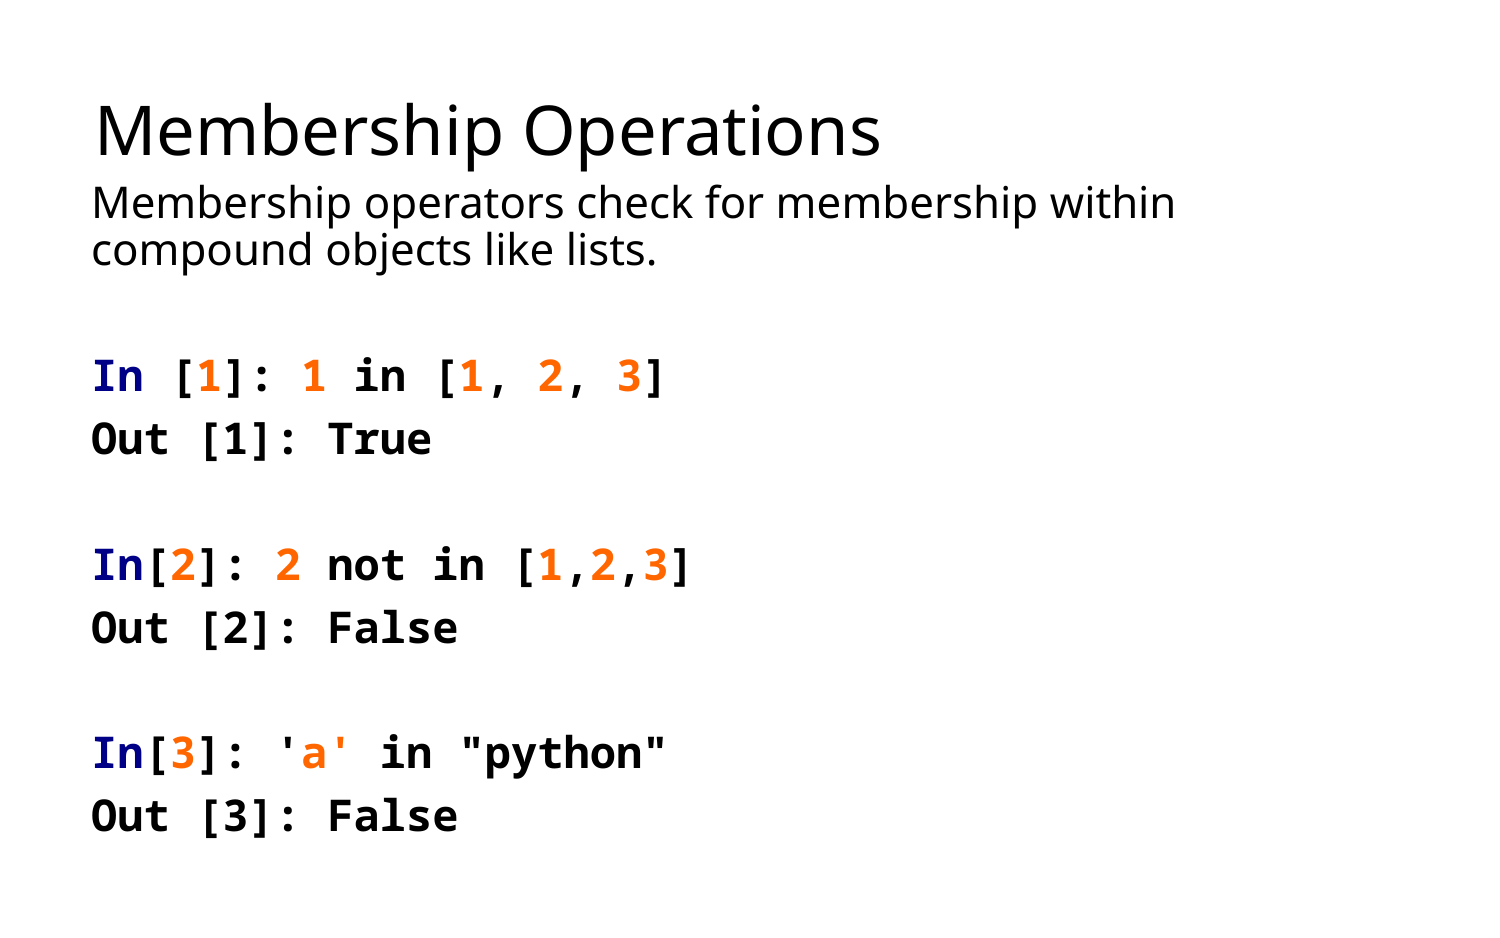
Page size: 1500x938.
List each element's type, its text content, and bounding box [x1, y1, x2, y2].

title Membership Operations [79, 76, 1237, 173]
list Membership operators check for membership within compound objects like lists. In [1]: 1 in [1, 2, 3] Out [1]: True In[2]: 2 not in [1,2,3] Out [2]: False In[3]: 'a' in "python" Out [3]: False [75, 173, 1397, 902]
